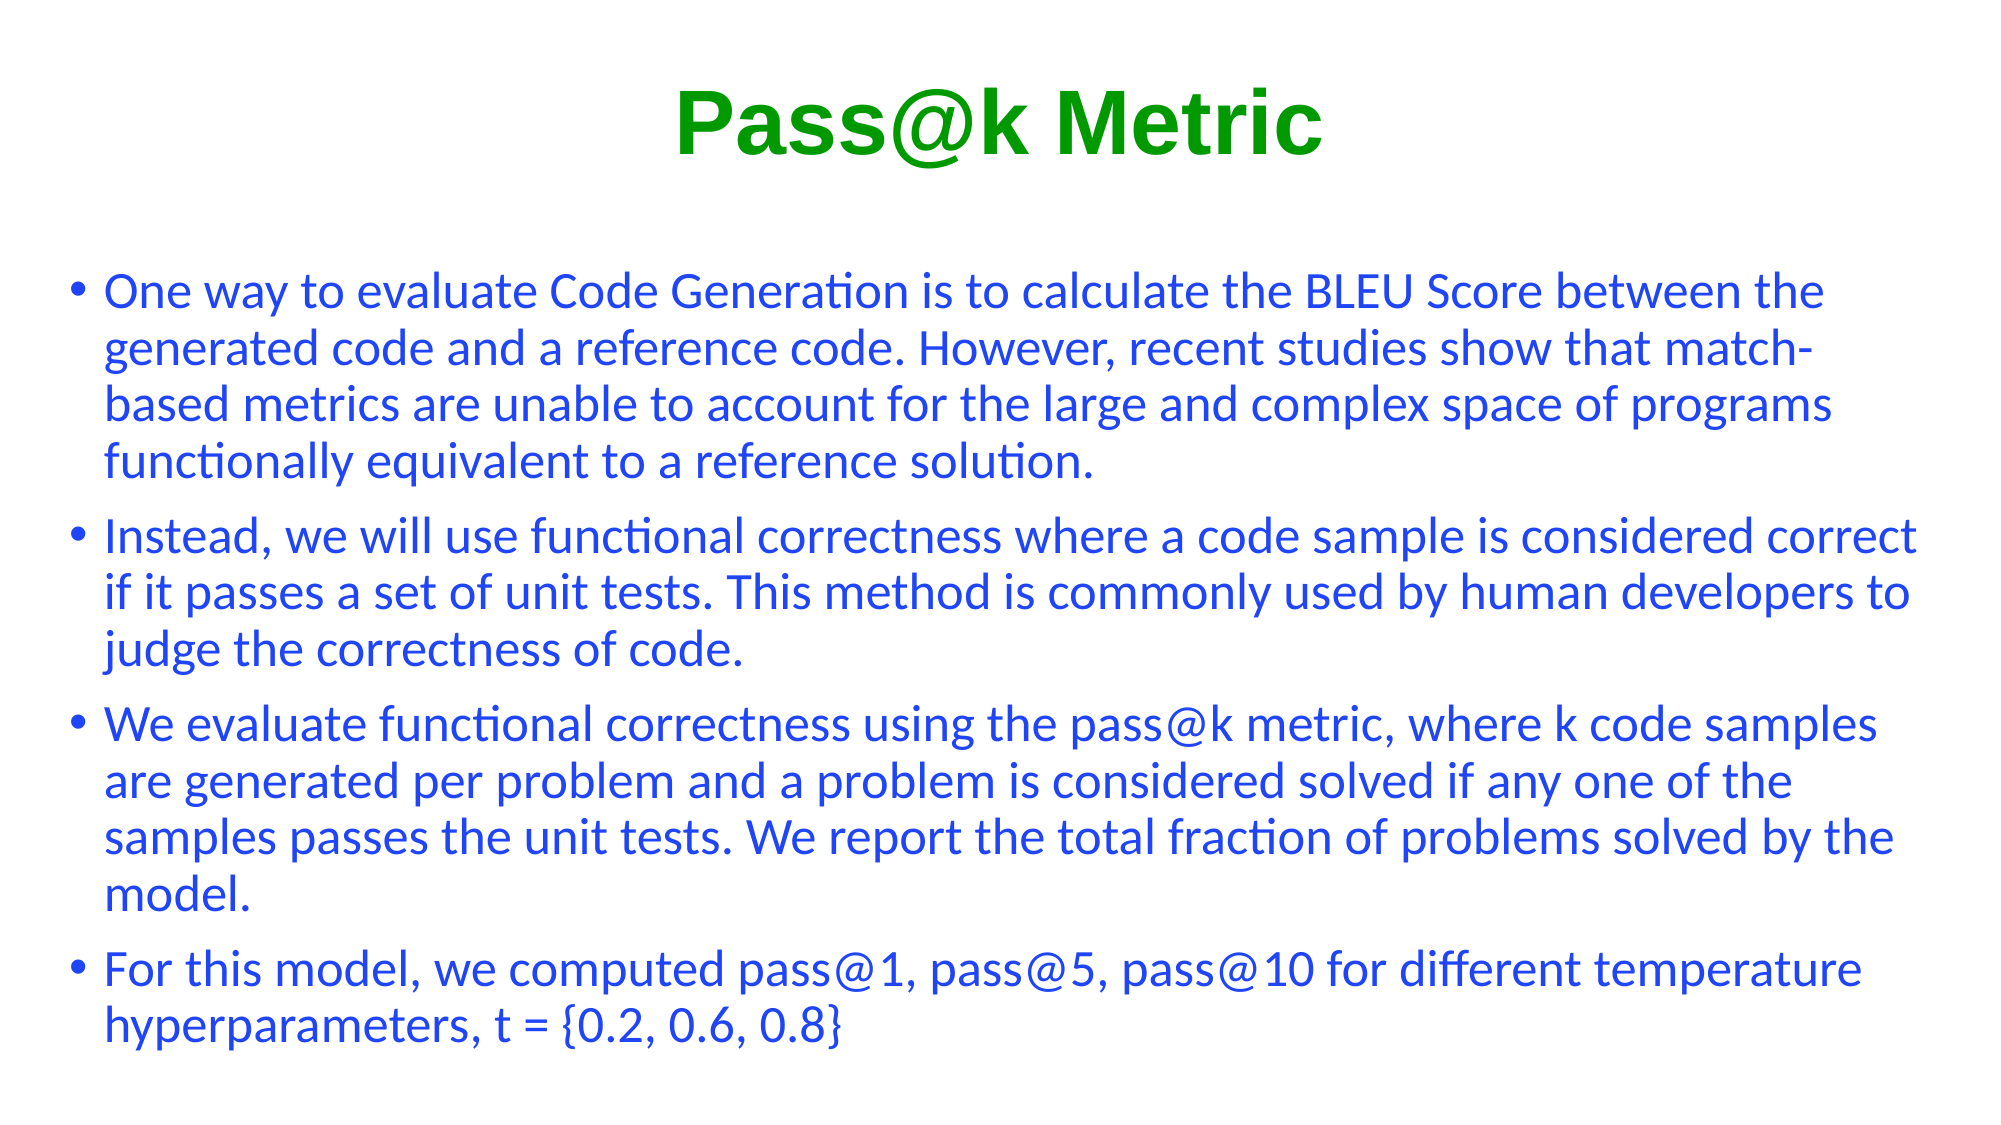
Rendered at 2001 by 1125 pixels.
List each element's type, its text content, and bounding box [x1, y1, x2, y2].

title Pass@k Metric [137, 16, 1863, 234]
list One way to evaluate Code Generation is to calculate the BLEU Score between the generated code and a reference code. However, recent studies show that match-based metrics are unable to account for the large and complex space of programs functionally equivalent to a reference solution. Instead, we will use functional correctness where a code sample is considered correct if it passes a set of unit tests. This method is commonly used by human developers to judge the correctness of code. We evaluate functional correctness using the pass@k metric, where k code samples are generated per problem and a problem is considered solved if any one of the samples passes the unit tests. We report the total fraction of problems solved by the model. For this model, we computed pass@1, pass@5, pass@10 for different temperature hyperparameters, t = {0.2, 0.6, 0.8} [55, 255, 1945, 1071]
